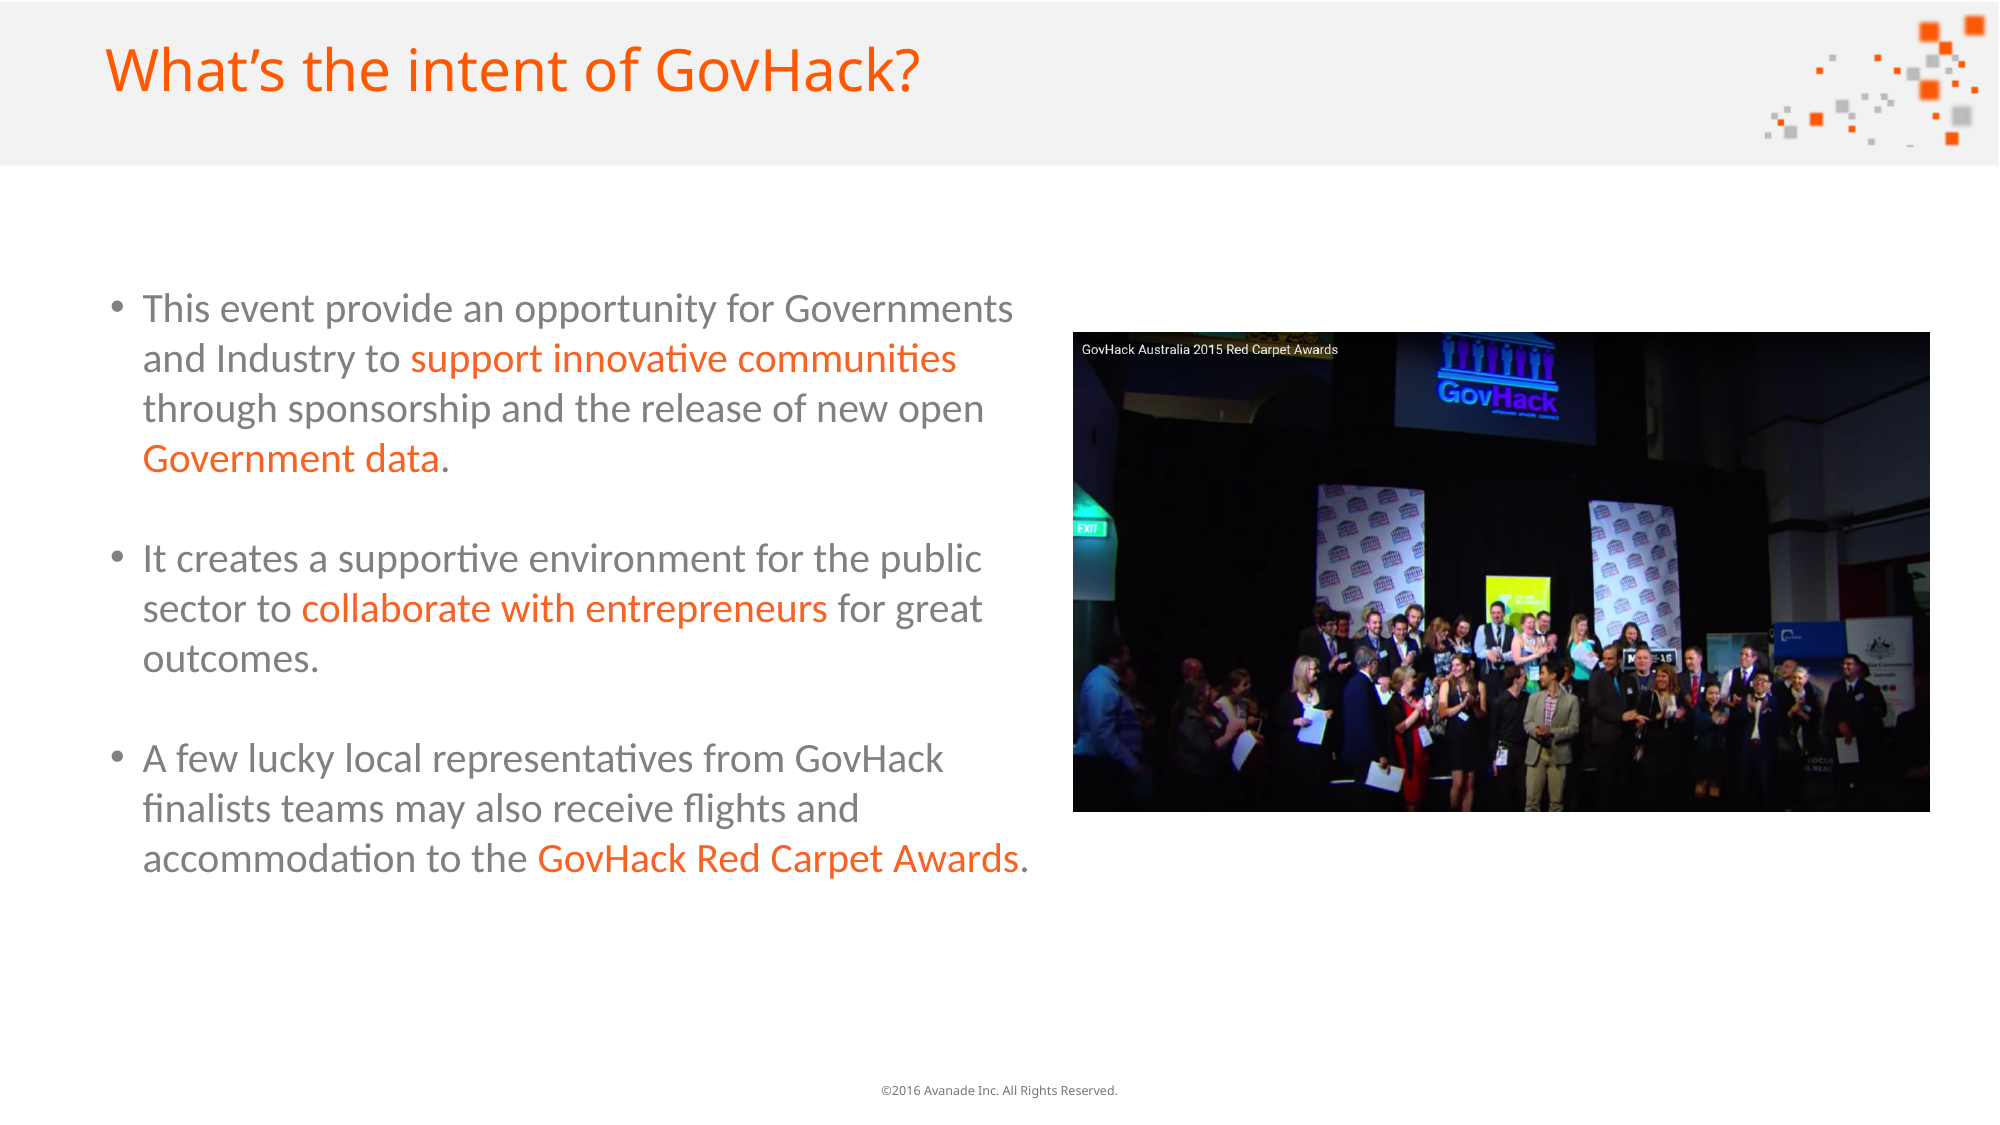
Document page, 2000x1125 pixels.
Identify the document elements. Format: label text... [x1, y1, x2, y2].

title What’s the intent of GovHack? [90, 33, 1959, 143]
picture [1073, 332, 1930, 813]
text_box This event provide an opportunity for Governments and Industry to support innovative communities through sponsorship and the release of new open Government data. It creates a supportive environment for the public sector to collaborate with entrepreneurs for great outcomes. A few lucky local representatives from GovHack finalists teams may also receive flights and accommodation to the GovHack Red Carpet Awards. [90, 273, 1052, 889]
picture [1763, 13, 2000, 147]
